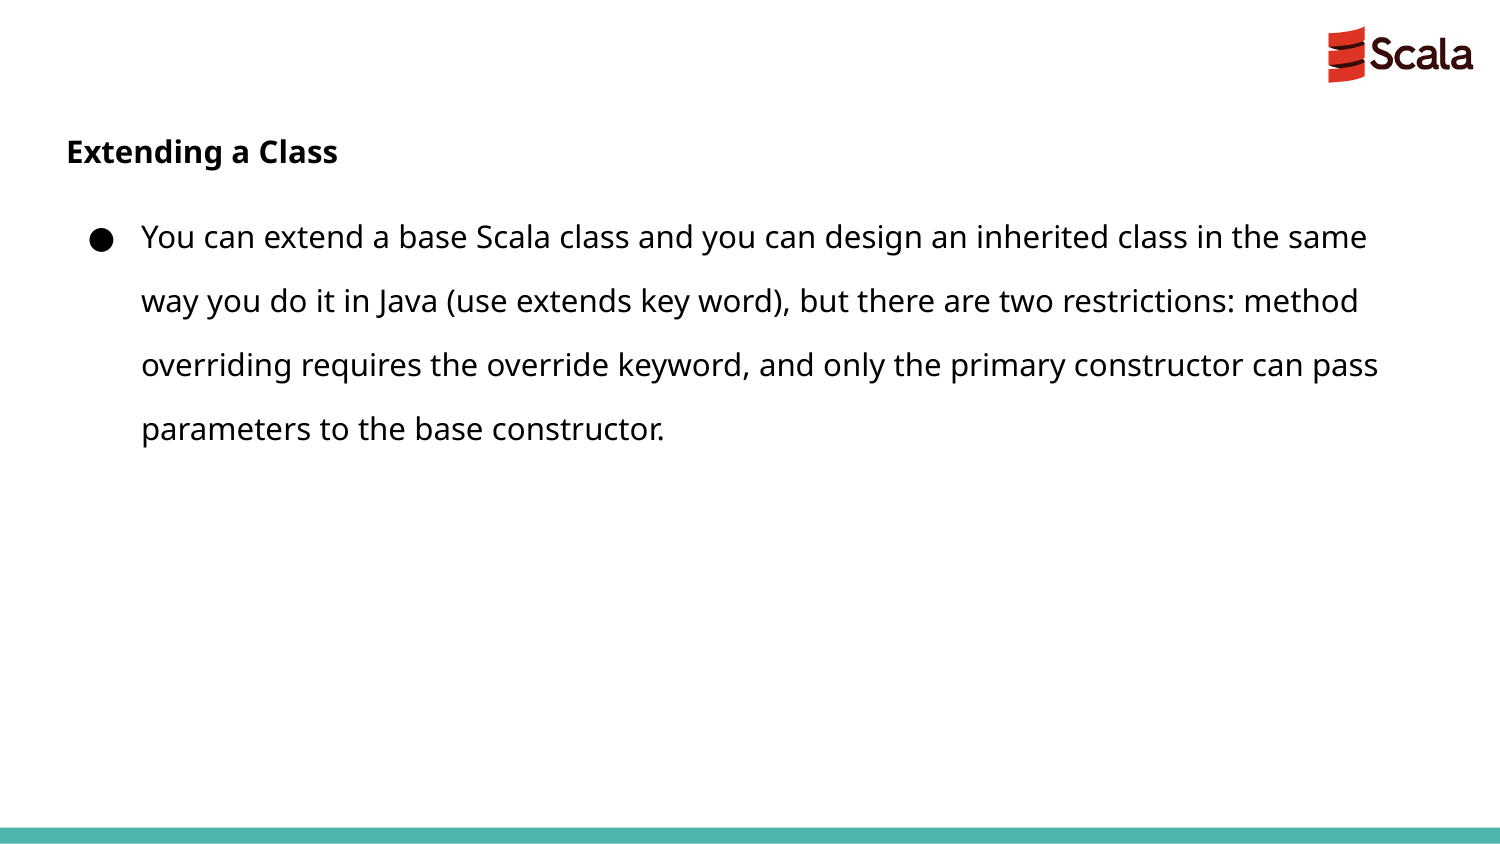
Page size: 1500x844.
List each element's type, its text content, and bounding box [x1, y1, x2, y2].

picture [1319, 20, 1479, 94]
list Extending a Class You can extend a base Scala class and you can design an inherited class in the same way you do it in Java (use extends key word), but there are two restrictions: method overriding requires the override keyword, and only the primary constructor can pass parameters to the base constructor. [51, 93, 1449, 750]
